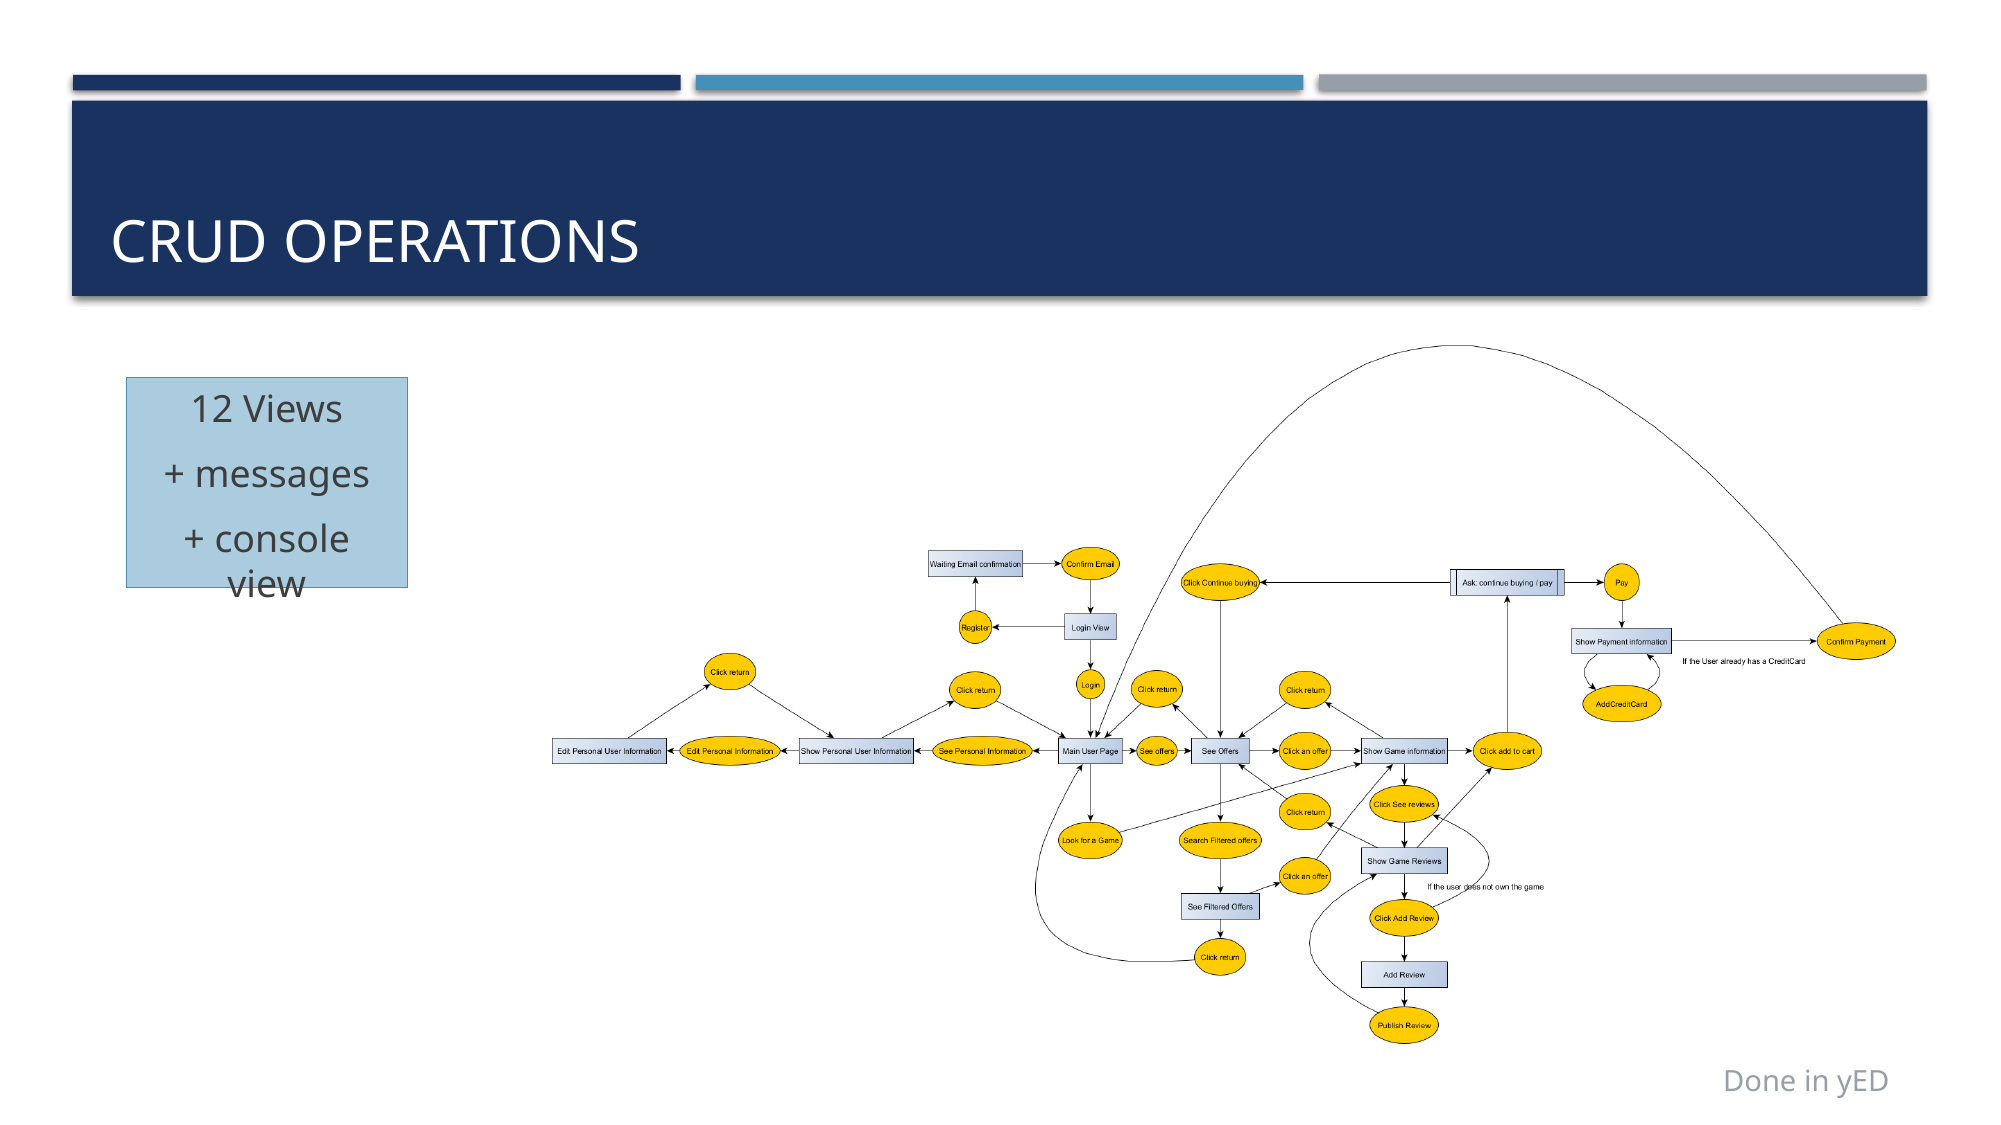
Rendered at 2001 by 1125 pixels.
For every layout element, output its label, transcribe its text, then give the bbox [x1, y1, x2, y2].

text_box Done in yED [542, 1061, 1905, 1107]
title CRUD Operations [95, 115, 1905, 282]
text_box 12 Views + messages + console view [126, 377, 408, 588]
picture [541, 335, 1906, 1053]
